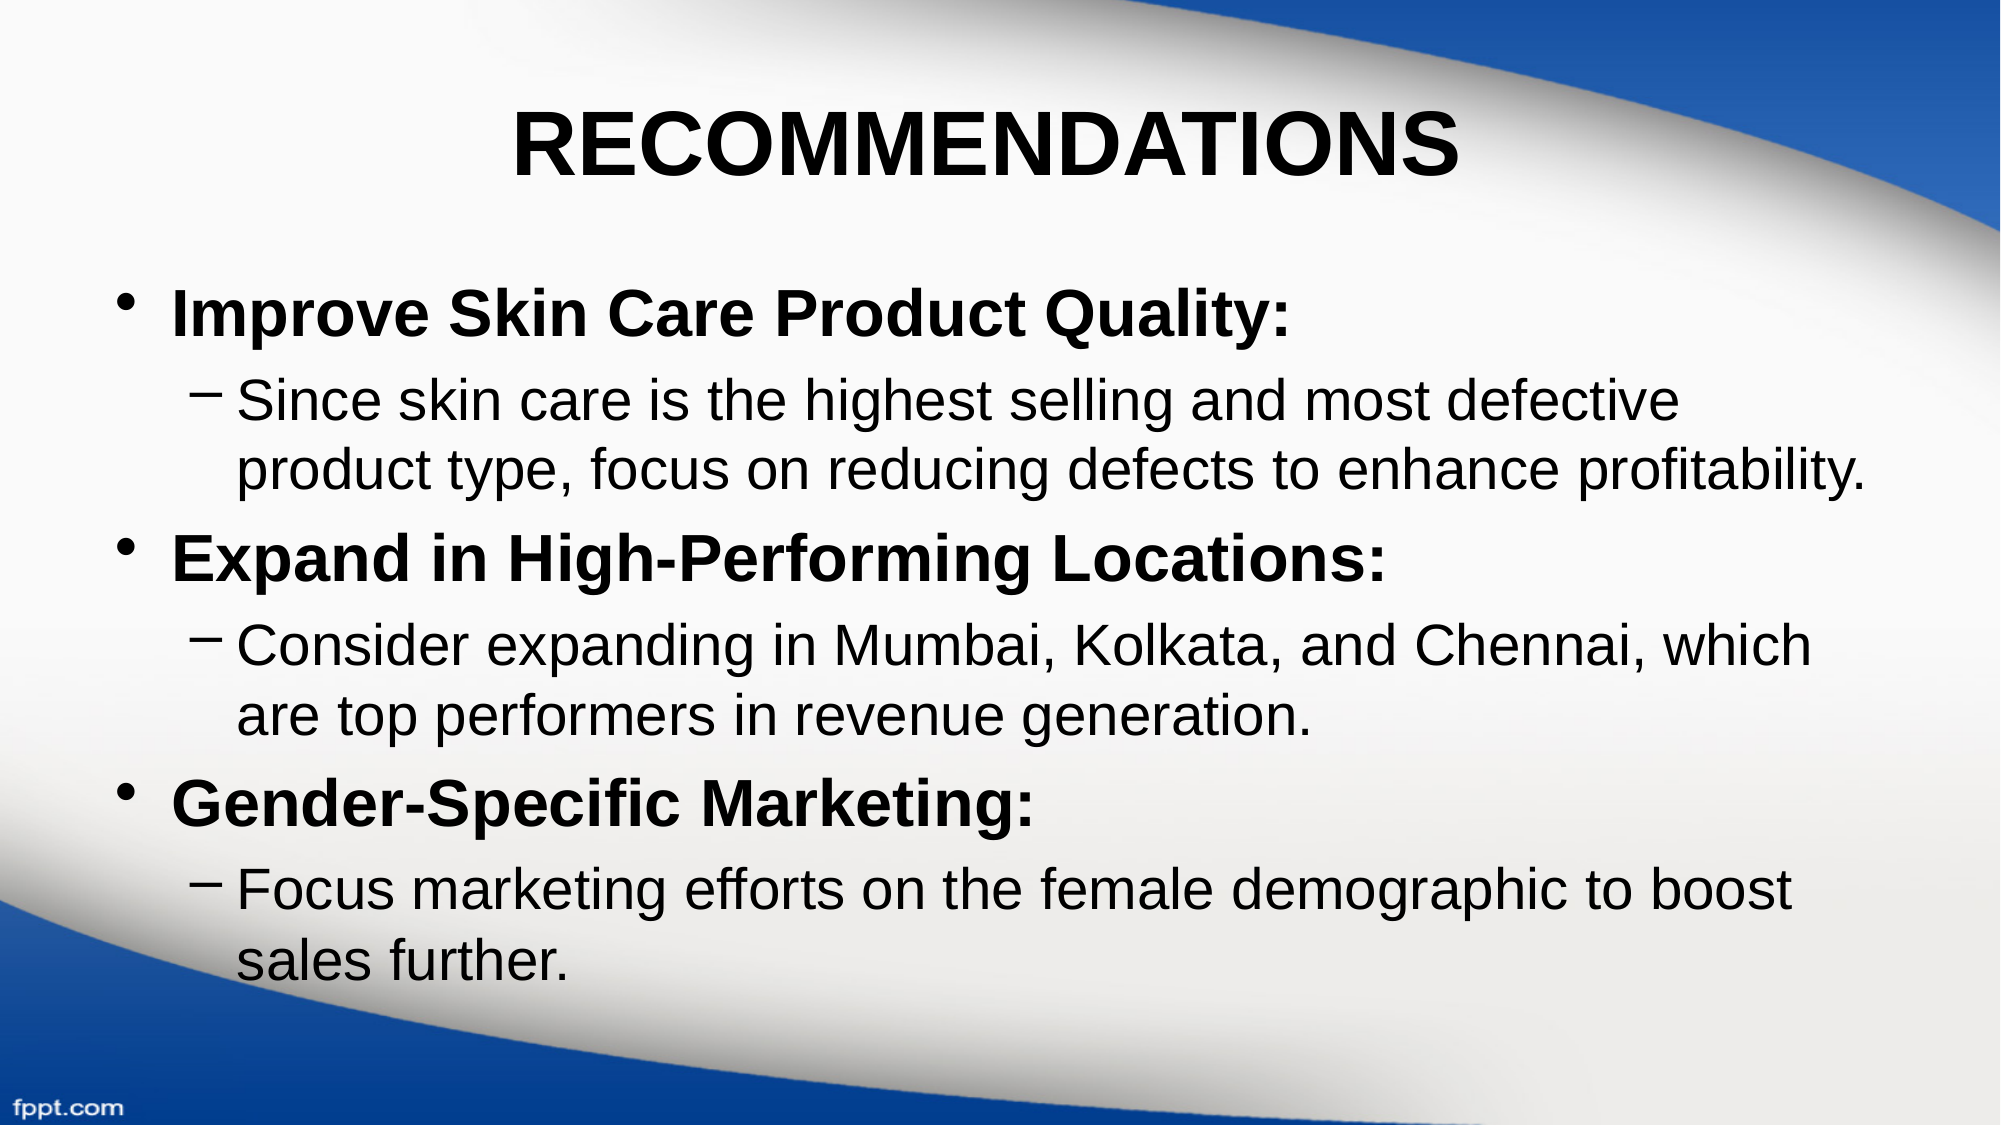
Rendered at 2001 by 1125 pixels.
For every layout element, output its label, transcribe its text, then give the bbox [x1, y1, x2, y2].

list Improve Skin Care Product Quality: Since skin care is the highest selling and most defective product type, focus on reducing defects to enhance profitability. Expand in High-Performing Locations: Consider expanding in Mumbai, Kolkata, and Chennai, which are top performers in revenue generation. Gender-Specific Marketing: Focus marketing efforts on the female demographic to boost sales further. [99, 262, 1900, 1005]
picture [0, 0, 2001, 1125]
title RECOMMENDATIONS [99, 45, 1900, 233]
